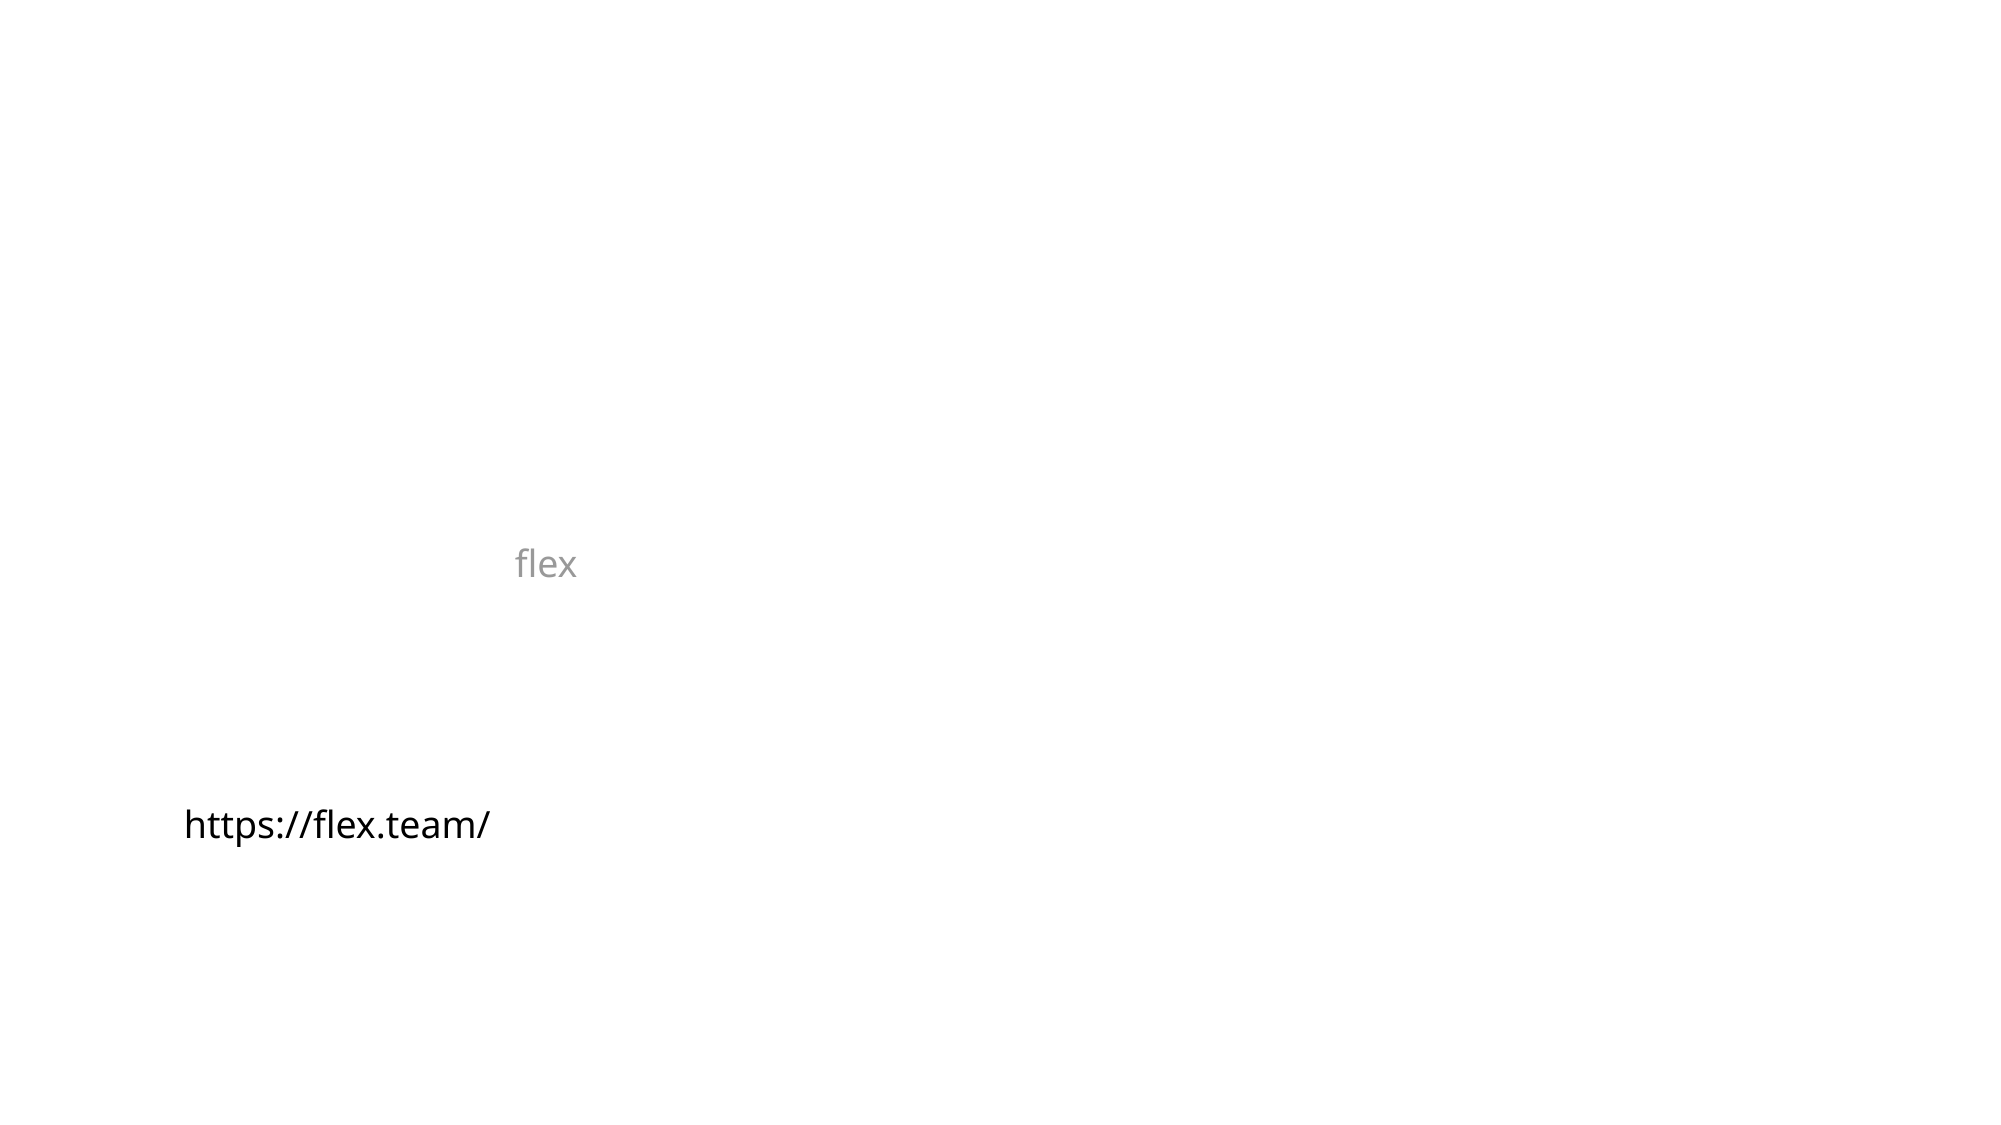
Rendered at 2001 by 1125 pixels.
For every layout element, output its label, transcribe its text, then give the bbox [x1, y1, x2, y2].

text_box https://flex.team/ [169, 793, 1170, 854]
text_box flex [500, 532, 1500, 593]
